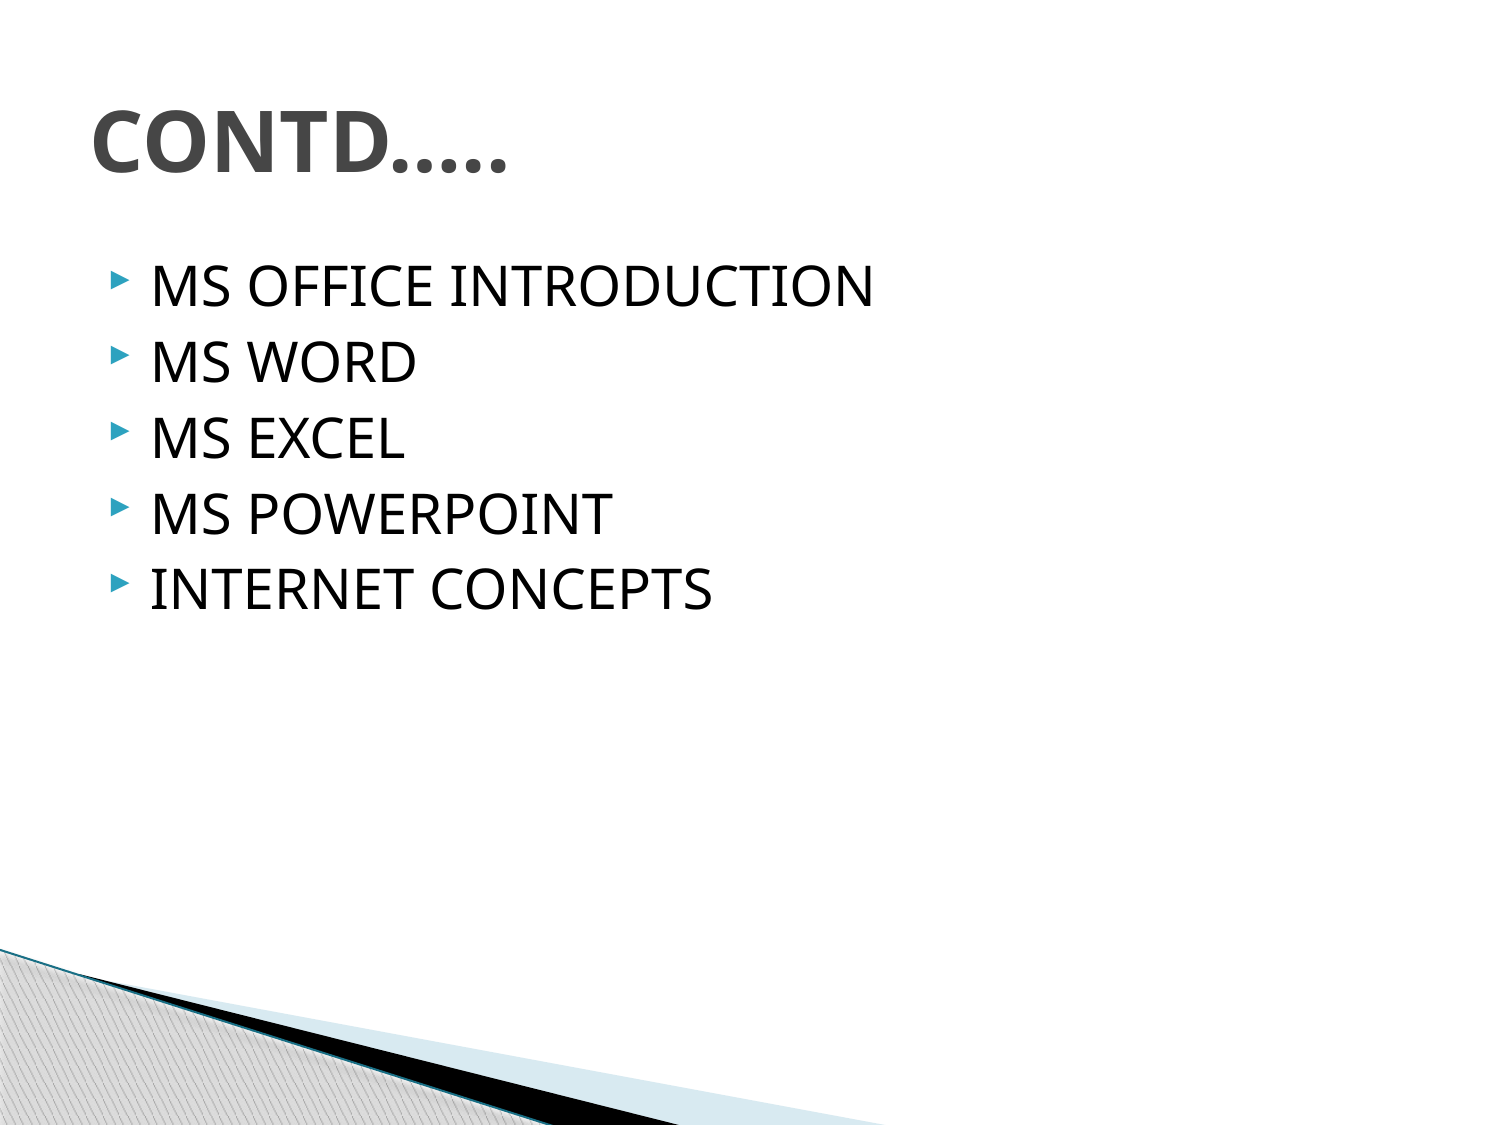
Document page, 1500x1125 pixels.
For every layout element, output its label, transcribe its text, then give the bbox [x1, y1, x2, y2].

title CONTD….. [75, 45, 1425, 233]
list MS OFFICE INTRODUCTION MS WORD MS EXCEL MS POWERPOINT INTERNET CONCEPTS [75, 243, 1425, 986]
